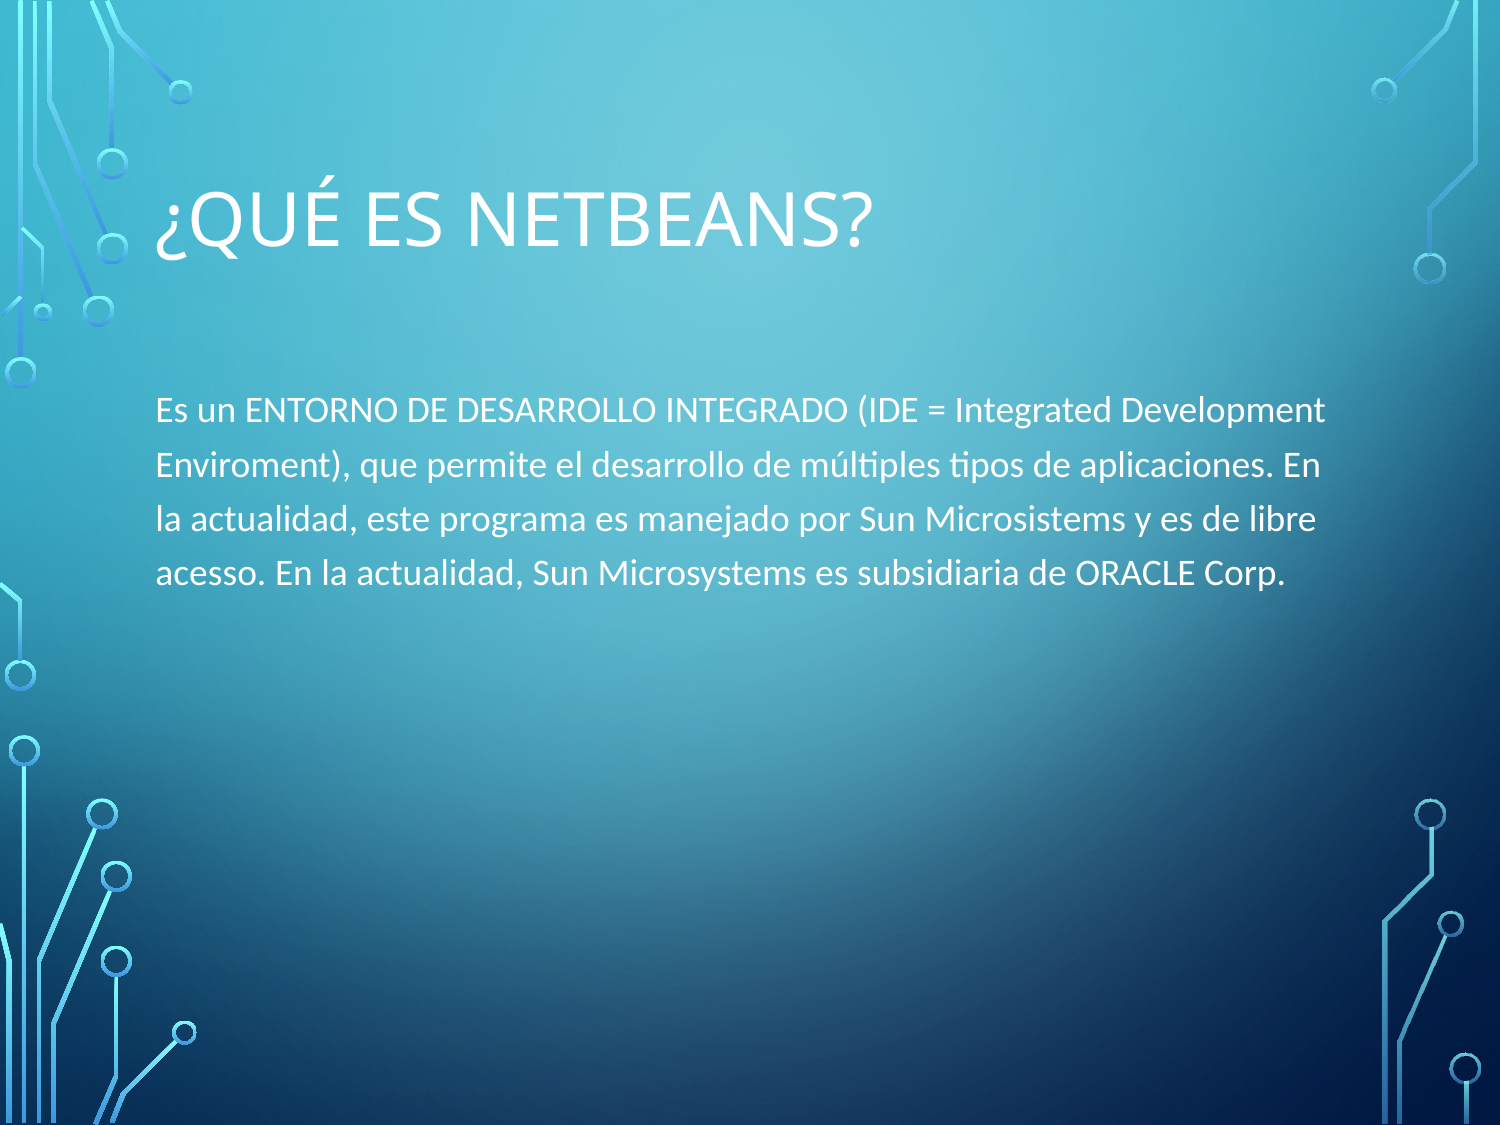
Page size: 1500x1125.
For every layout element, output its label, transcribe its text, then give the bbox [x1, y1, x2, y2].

title ¿Qué es netbeans? [140, 101, 1360, 344]
list Es un ENTORNO DE DESARROLLO INTEGRADO (IDE = Integrated Development Enviroment), que permite el desarrollo de múltiples tipos de aplicaciones. En la actualidad, este programa es manejado por Sun Microsistems y es de libre acesso. En la actualidad, Sun Microsystems es subsidiaria de ORACLE Corp. [140, 369, 1360, 950]
